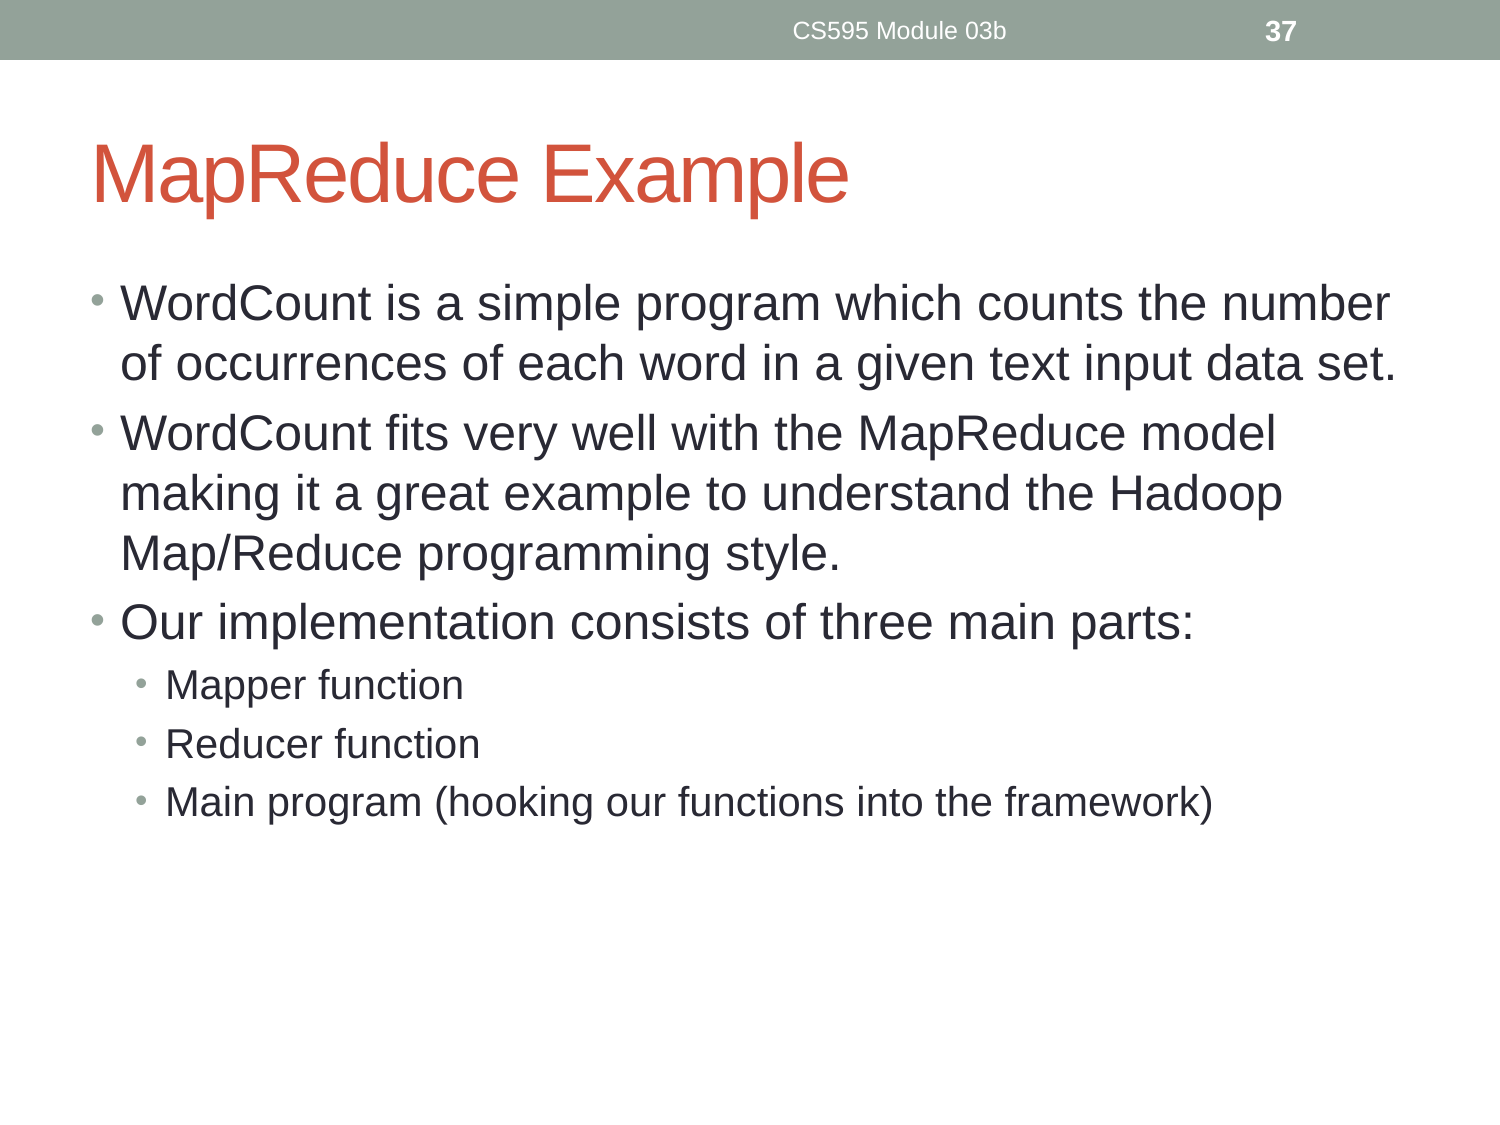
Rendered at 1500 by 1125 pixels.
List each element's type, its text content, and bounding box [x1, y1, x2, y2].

list WordCount is a simple program which counts the number of occurrences of each word in a given text input data set. WordCount fits very well with the MapReduce model making it a great example to understand the Hadoop Map/Reduce programming style. Our implementation consists of three main parts: Mapper function Reducer function Main program (hooking our functions into the framework) [75, 262, 1425, 1063]
title MapReduce Example [75, 87, 1425, 250]
slide_number 37 [1250, 3, 1425, 57]
footer CS595 Module 03b [562, 3, 1238, 57]
